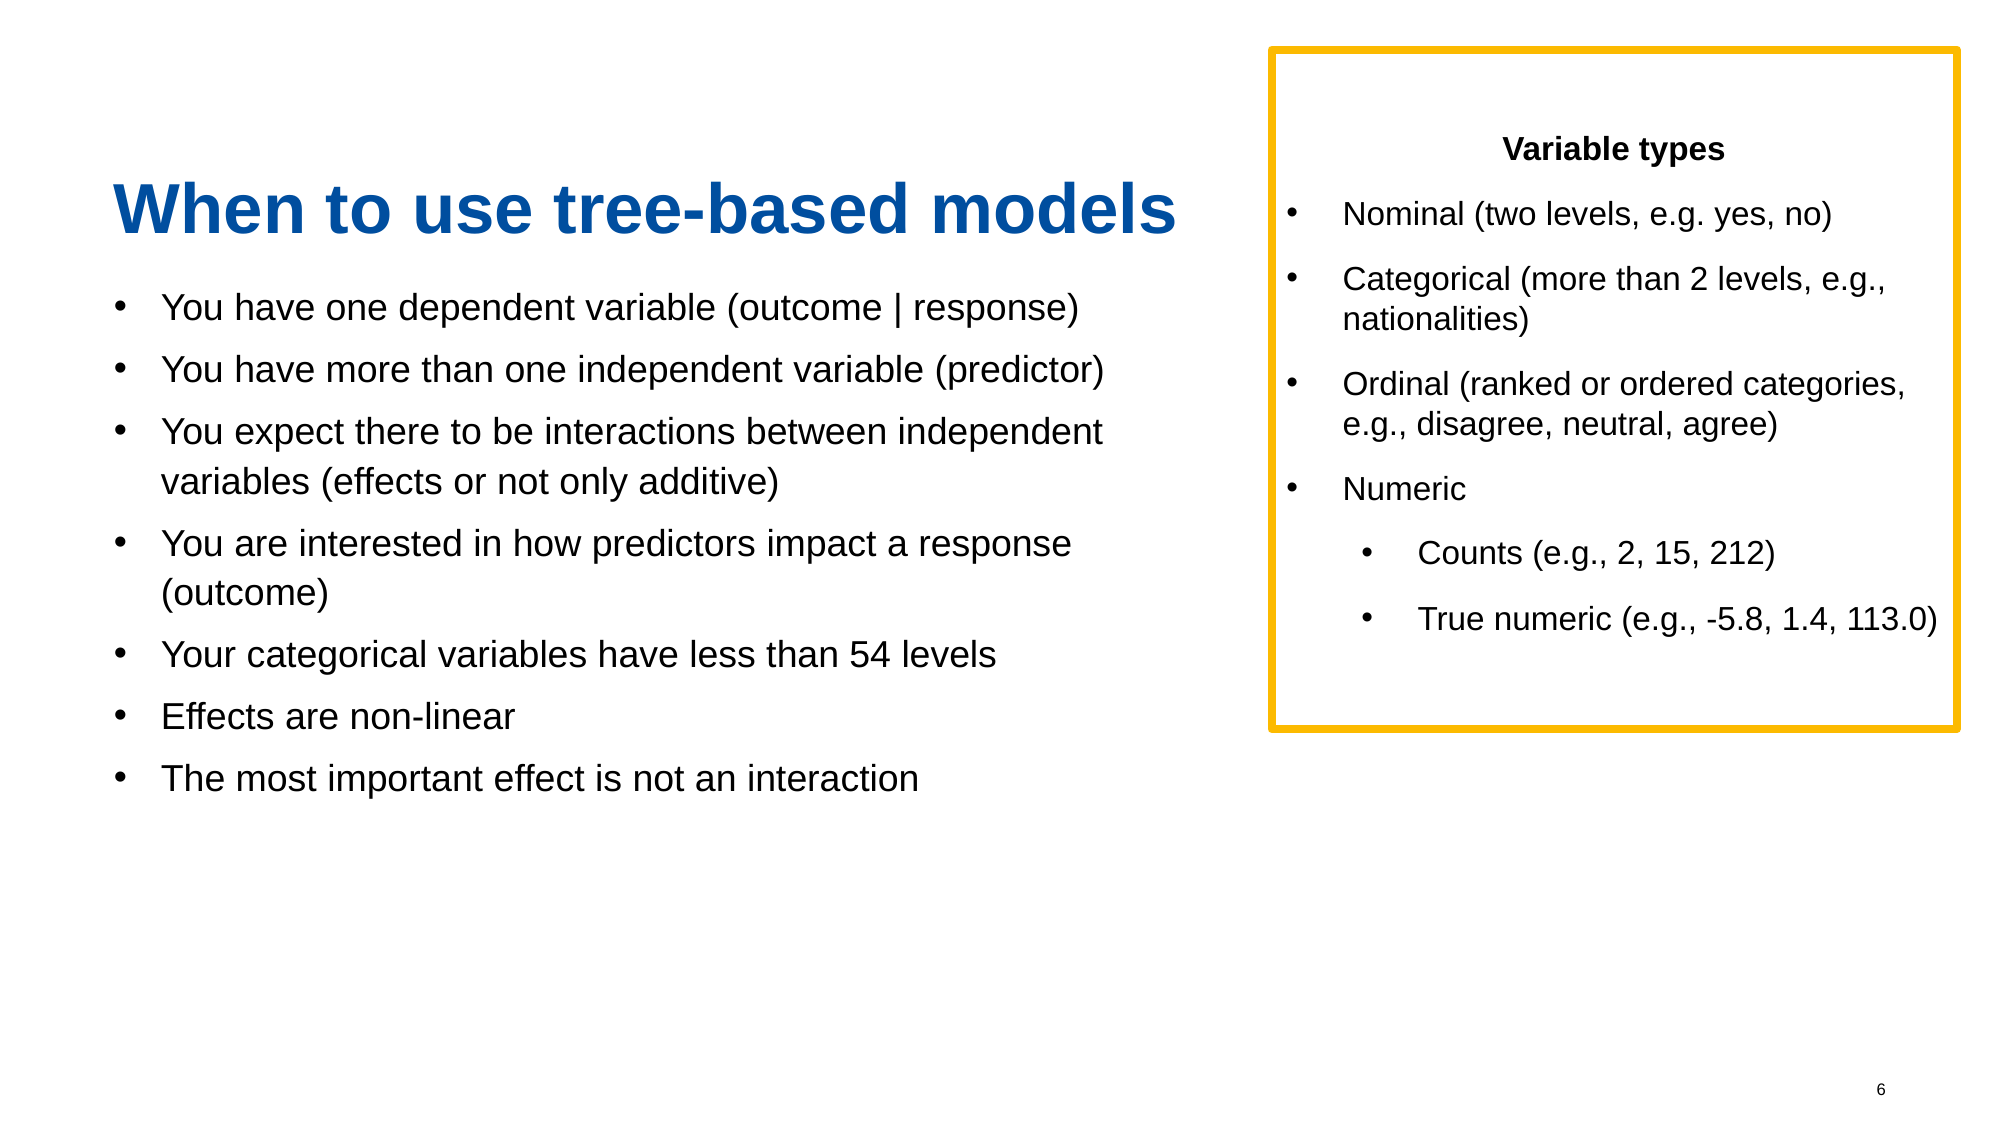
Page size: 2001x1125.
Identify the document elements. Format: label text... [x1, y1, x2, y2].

text_box Variable types Nominal (two levels, e.g. yes, no) Categorical (more than 2 levels, e.g., nationalities) Ordinal (ranked or ordered categories, e.g., disagree, neutral, agree) Numeric Counts (e.g., 2, 15, 212) True numeric (e.g., -5.8, 1.4, 113.0) [1271, 49, 1957, 729]
list You have one dependent variable (outcome | response) You have more than one independent variable (predictor) You expect there to be interactions between independent variables (effects or not only additive) You are interested in how predictors impact a response (outcome) Your categorical variables have less than 54 levels Effects are non-linear The most important effect is not an interaction [114, 278, 1154, 1071]
slide_number 6 [1838, 1069, 1886, 1109]
title When to use tree-based models [114, 172, 1271, 250]
